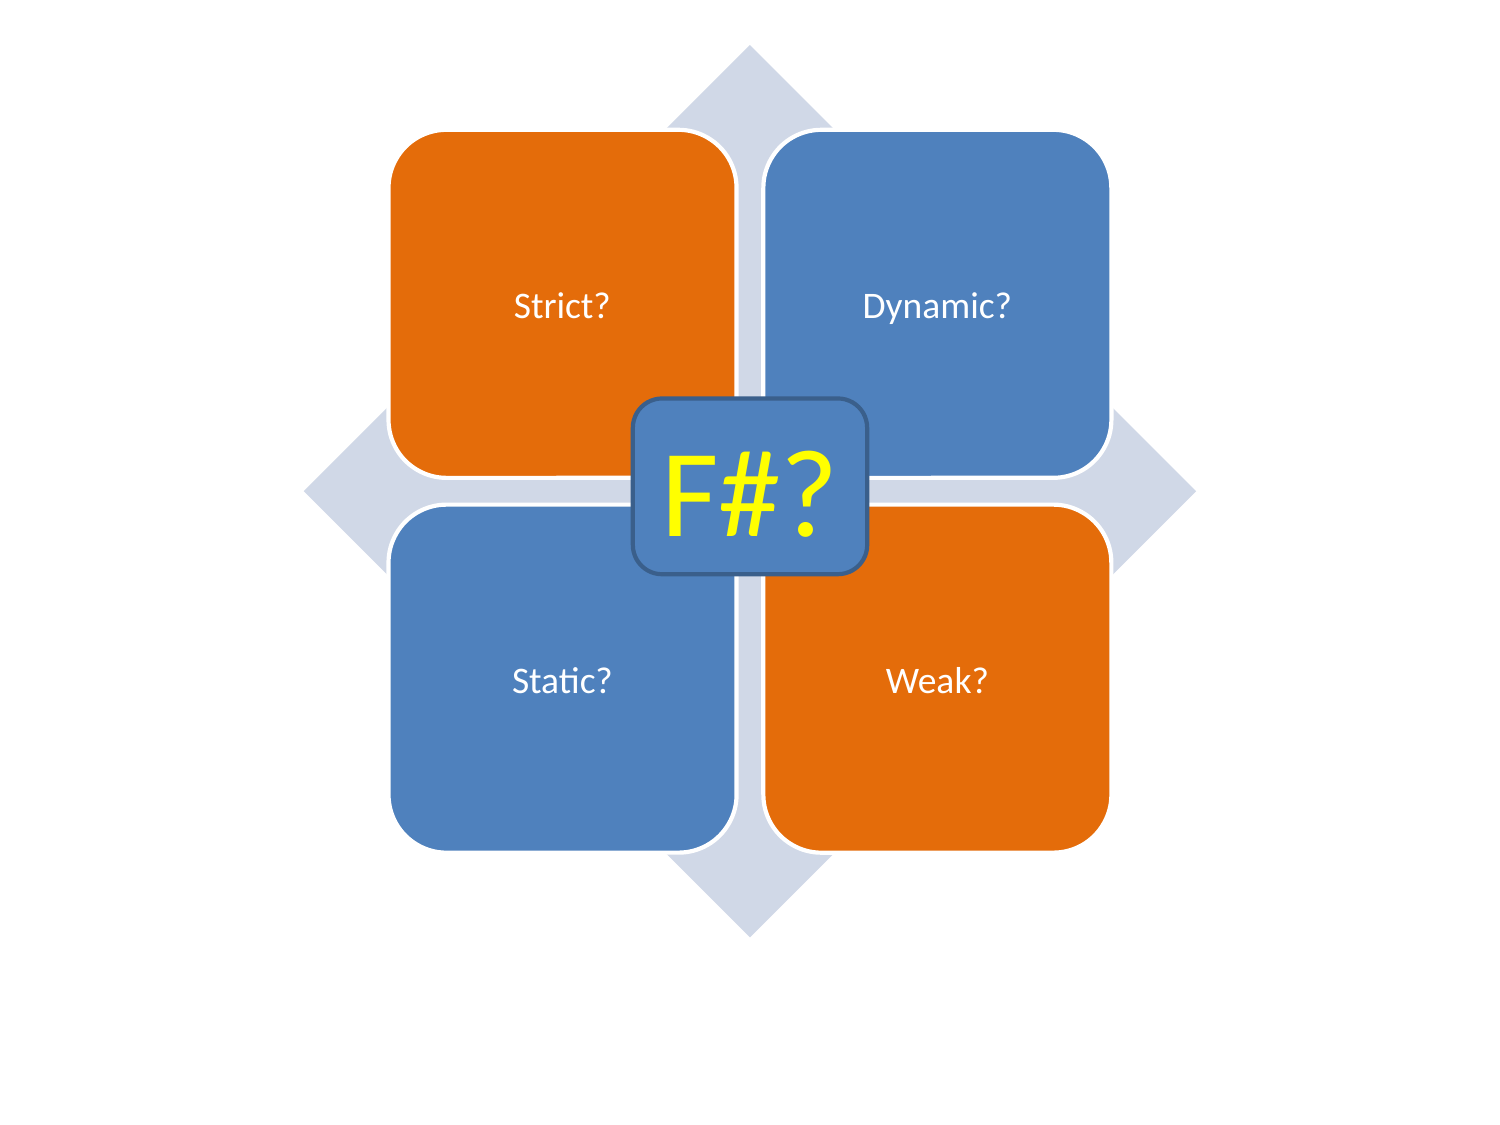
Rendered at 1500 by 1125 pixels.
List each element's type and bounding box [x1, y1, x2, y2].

text_box [74, 44, 1426, 938]
